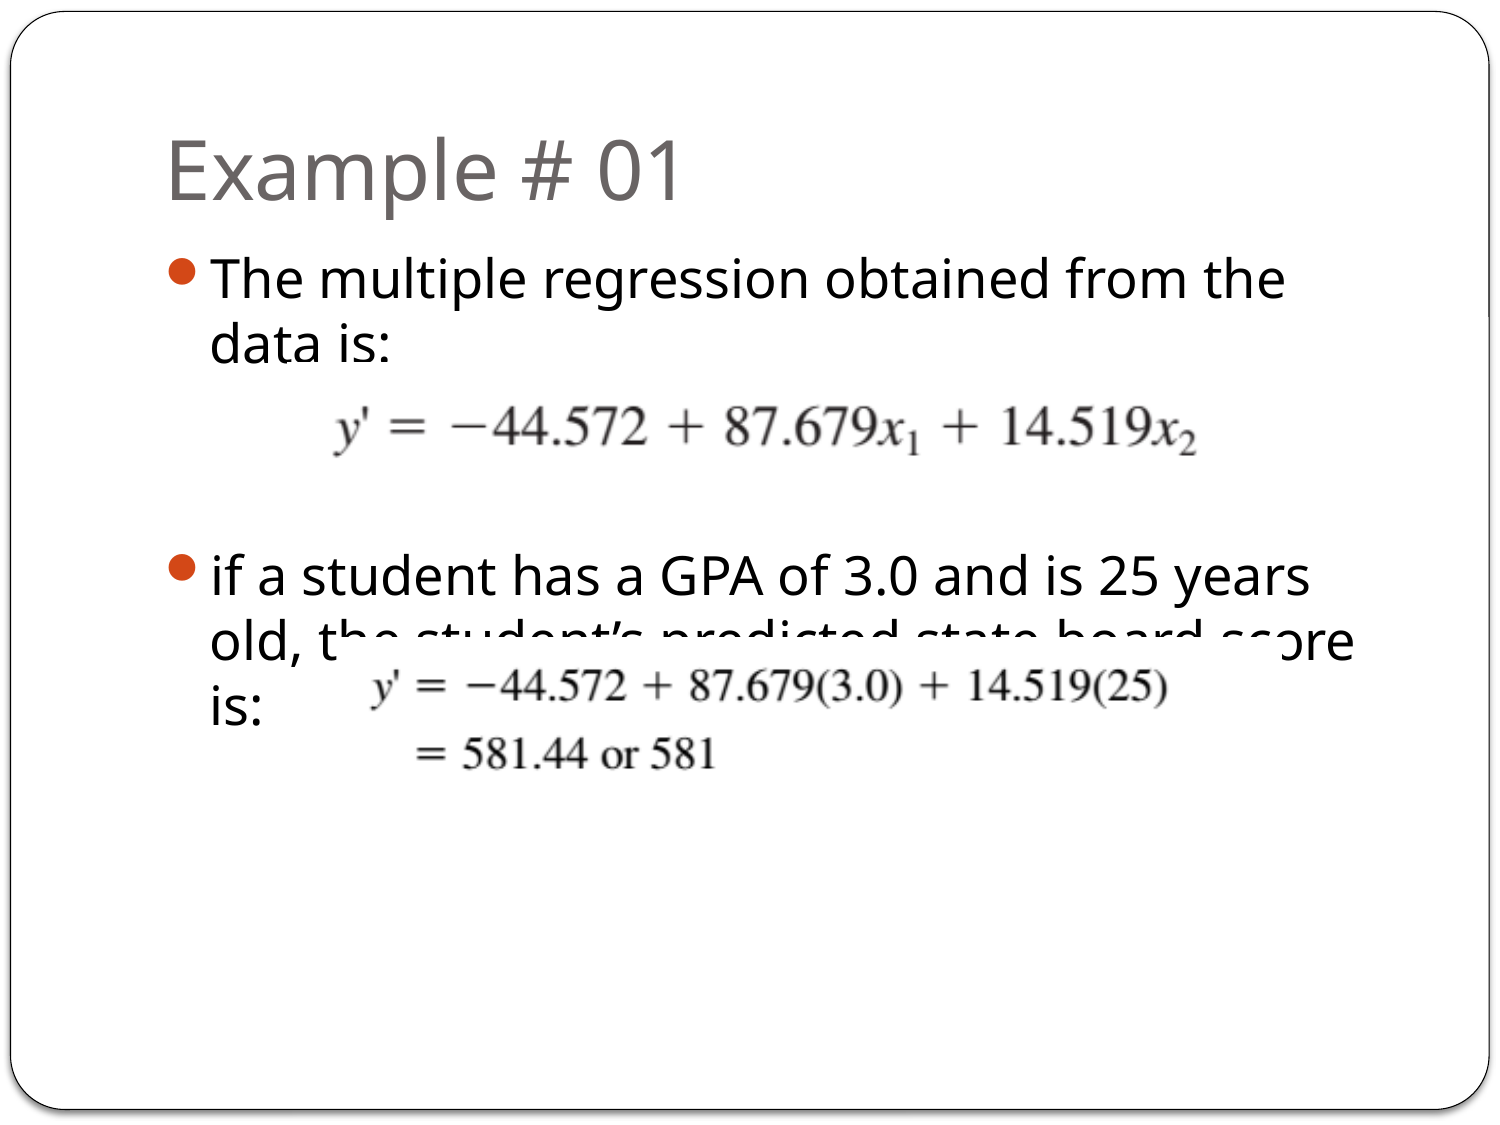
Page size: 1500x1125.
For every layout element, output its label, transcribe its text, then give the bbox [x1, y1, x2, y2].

title Example # 01 [150, 45, 1425, 233]
picture [337, 637, 1282, 801]
list The multiple regression obtained from the data is: if a student has a GPA of 3.0 and is 25 years old, the student’s predicted state board score is: [150, 237, 1425, 988]
picture [287, 362, 1254, 488]
